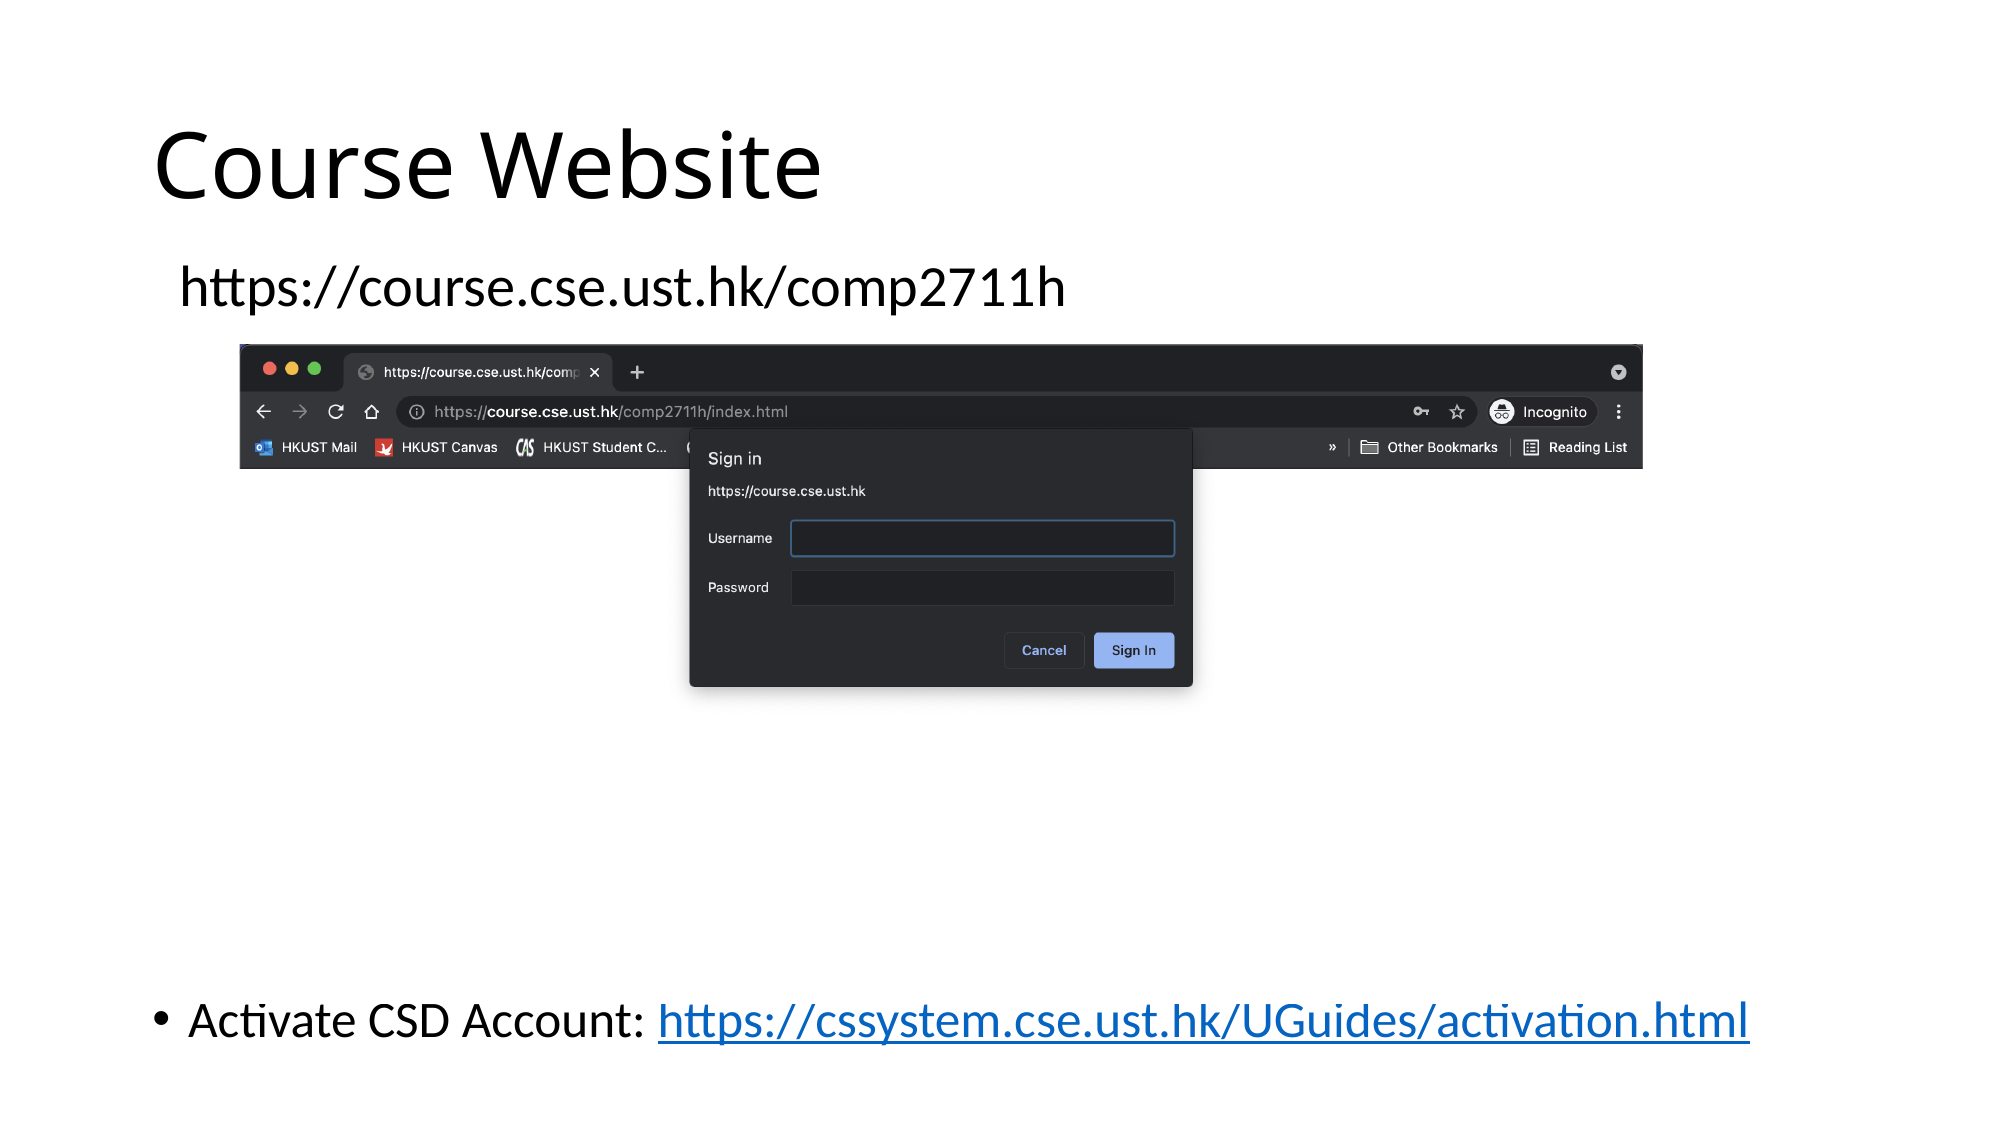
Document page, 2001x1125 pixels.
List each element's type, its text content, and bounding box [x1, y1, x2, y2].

list Activate CSD Account: https://cssystem.cse.ust.hk/UGuides/activation.html [137, 986, 1863, 1100]
text_box https://course.cse.ust.hk/comp2711h [164, 248, 1890, 363]
picture [239, 344, 1647, 1004]
title Course Website [137, 59, 1863, 278]
